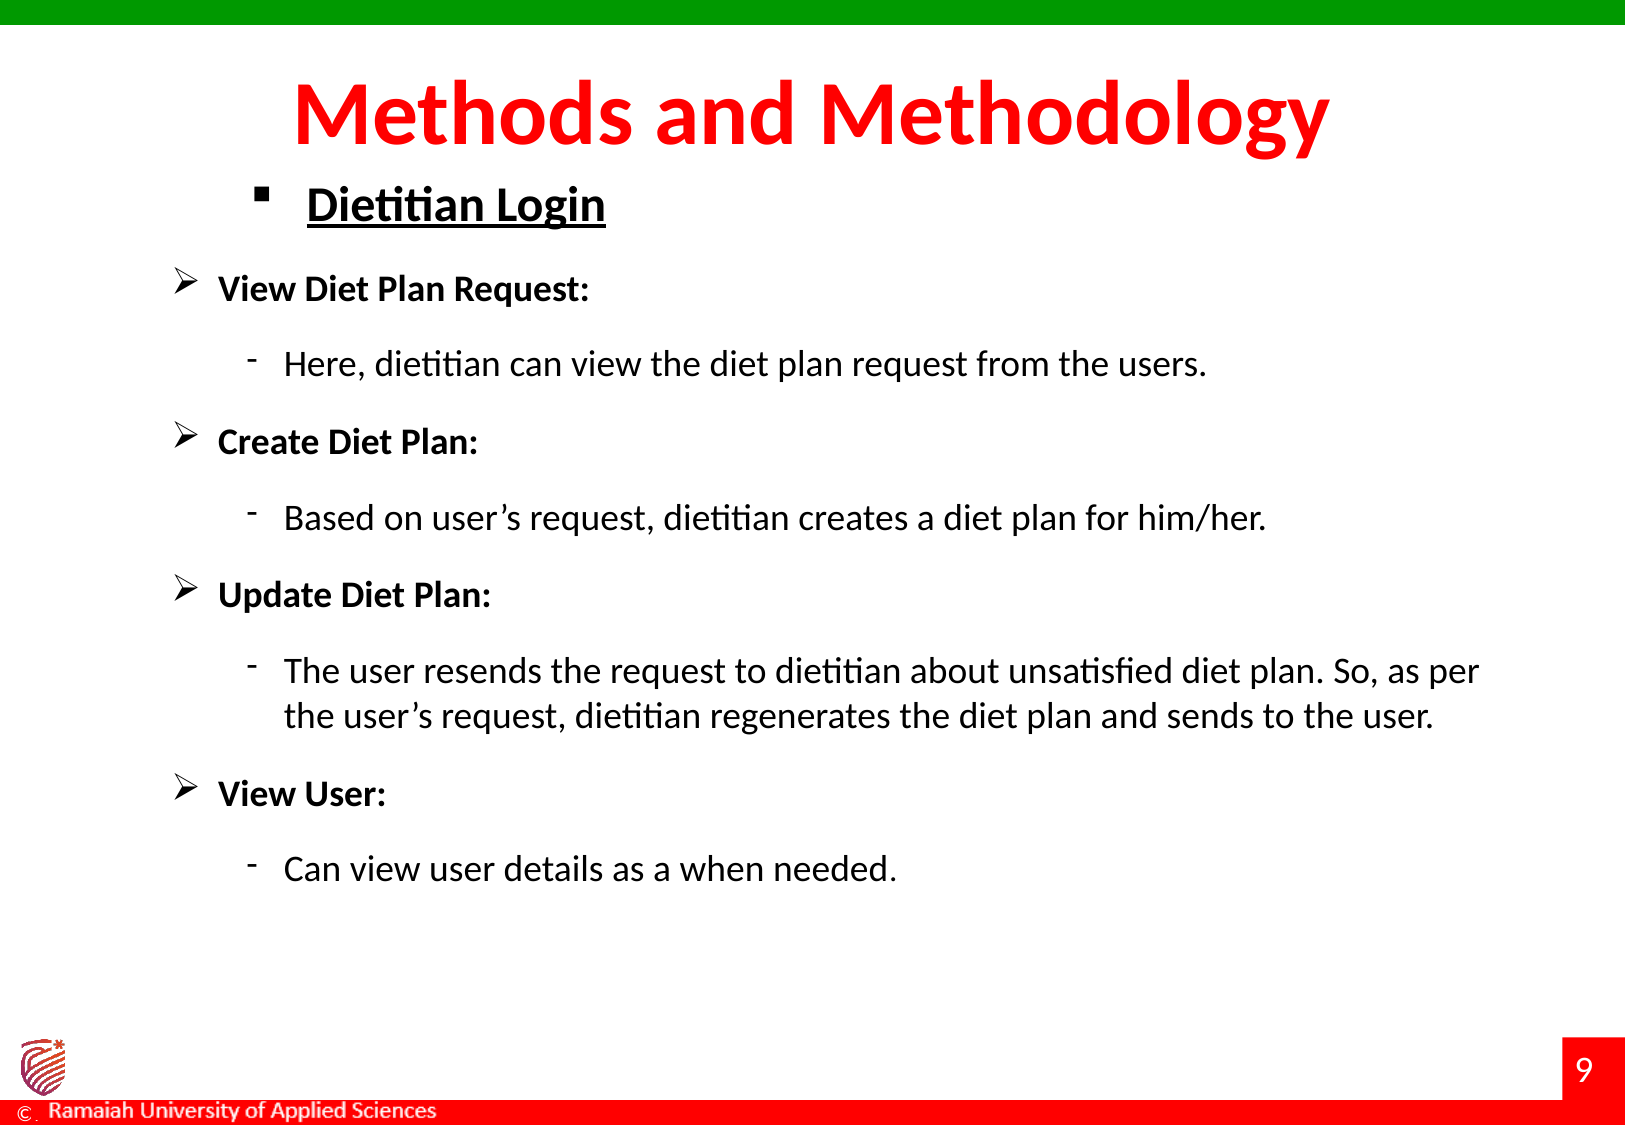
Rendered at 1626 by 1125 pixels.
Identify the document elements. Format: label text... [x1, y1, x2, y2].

picture [44, 1100, 442, 1125]
picture [21, 1039, 65, 1096]
title Methods and Methodology [81, 45, 1544, 163]
list Dietitian Login View Diet Plan Request: Here, dietitian can view the diet plan request from the users. Create Diet Plan: Based on user’s request, dietitian creates a diet plan for him/her. Update Diet Plan: The user resends the request to dietitian about unsatisfied diet plan. So, as per the user’s request, dietitian regenerates the diet plan and sends to the user. View User: Can view user details as a when needed. [81, 163, 1544, 1005]
